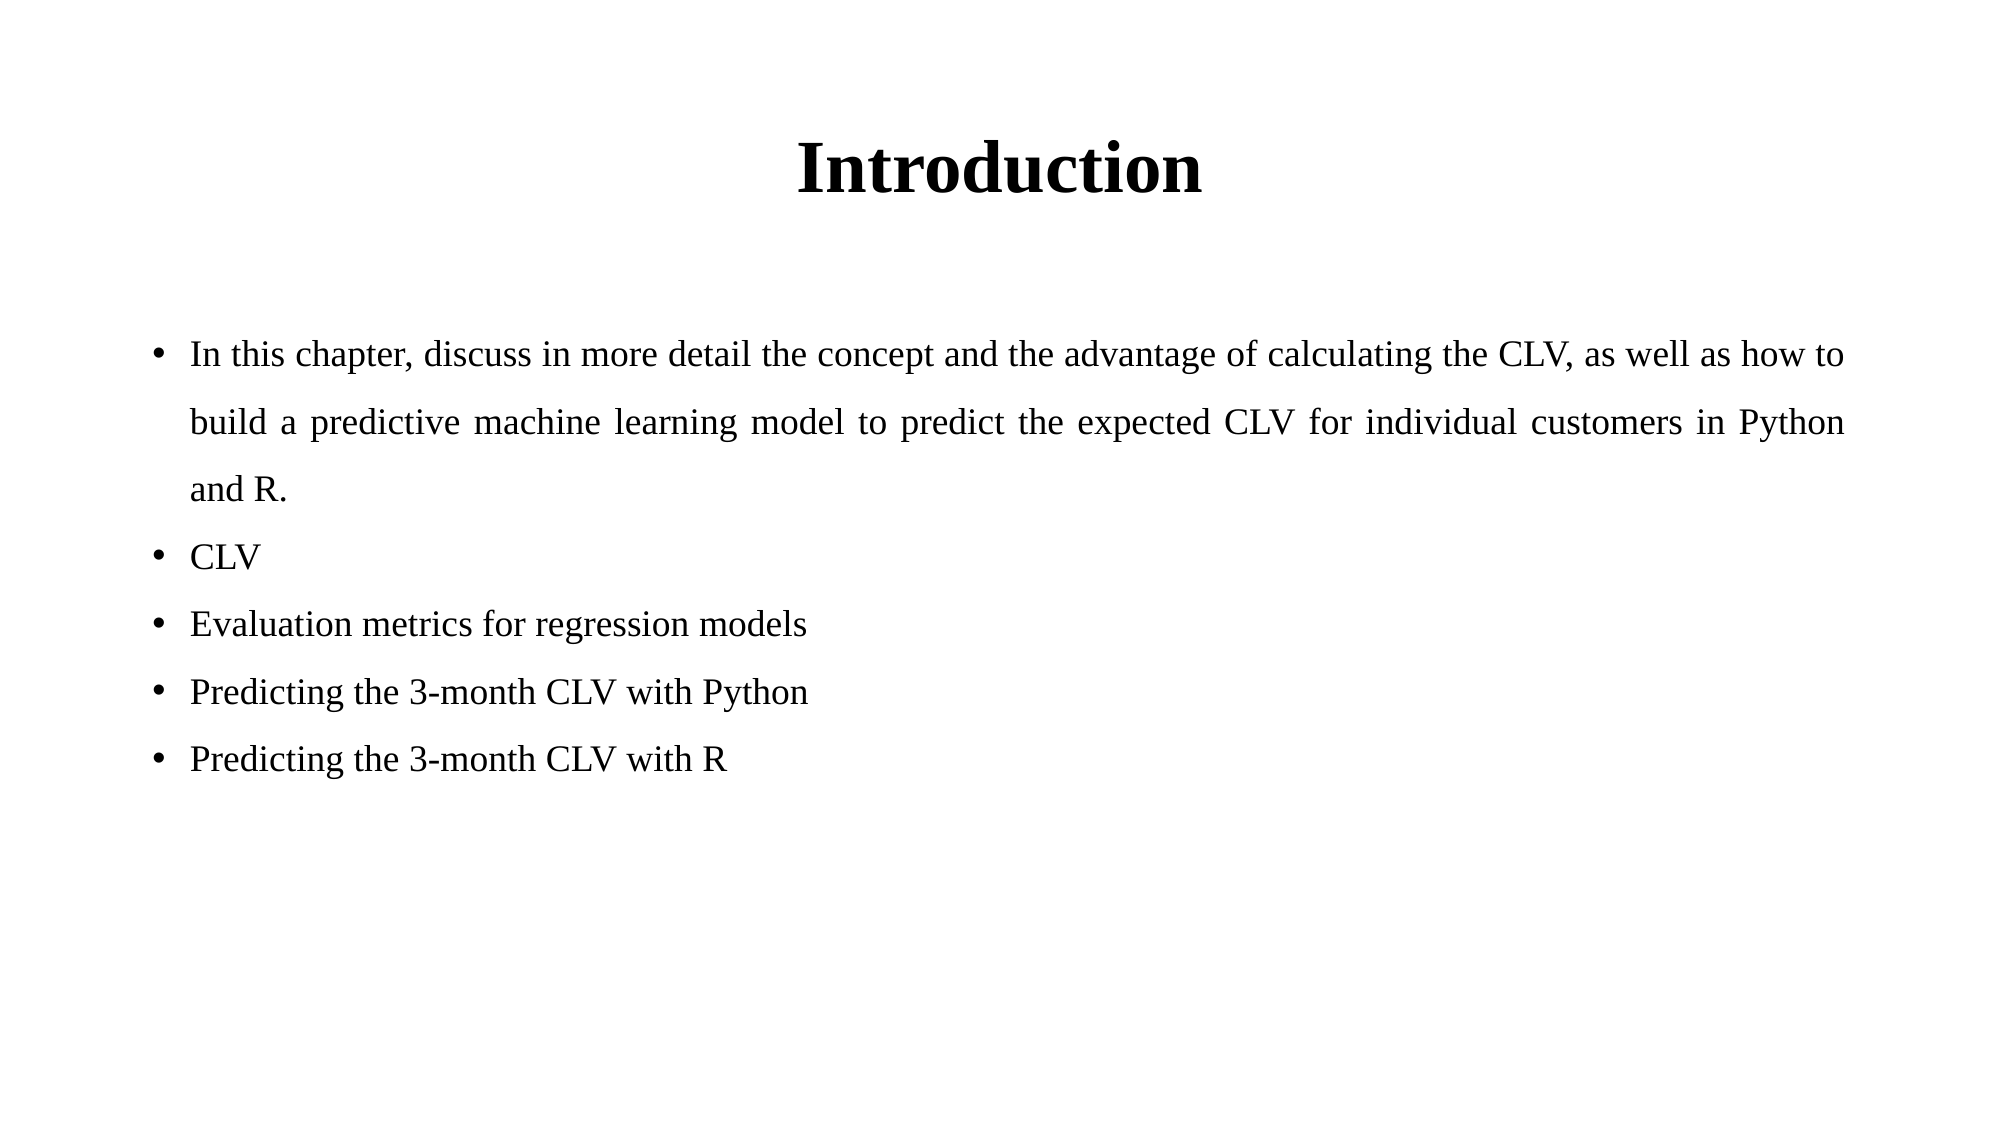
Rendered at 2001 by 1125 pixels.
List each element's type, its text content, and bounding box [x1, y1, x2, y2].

title Introduction [137, 59, 1863, 278]
list In this chapter, discuss in more detail the concept and the advantage of calculating the CLV, as well as how to build a predictive machine learning model to predict the expected CLV for individual customers in Python and R. CLV Evaluation metrics for regression models Predicting the 3-month CLV with Python Predicting the 3-month CLV with R [137, 299, 1863, 1014]
